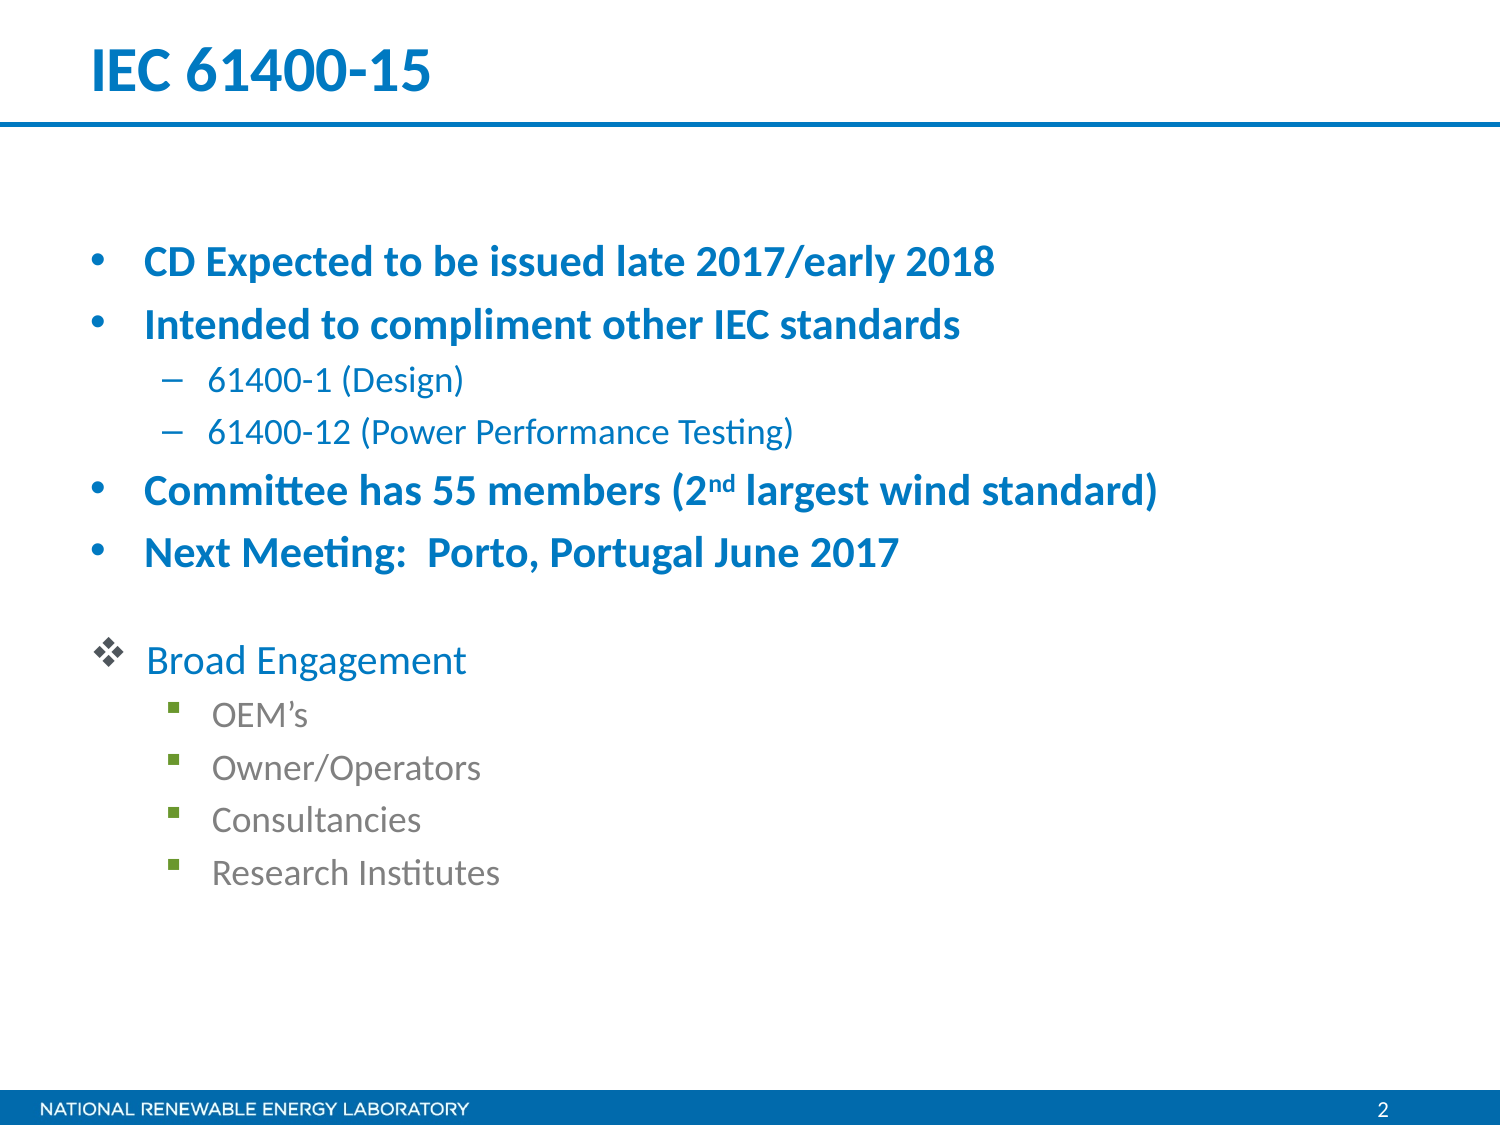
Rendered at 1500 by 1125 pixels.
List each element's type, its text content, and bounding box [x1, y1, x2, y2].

title IEC 61400-15 [75, 20, 1425, 113]
list CD Expected to be issued late 2017/early 2018 Intended to compliment other IEC standards 61400-1 (Design) 61400-12 (Power Performance Testing) Committee has 55 members (2nd largest wind standard) Next Meeting: Porto, Portugal June 2017 [75, 224, 1425, 586]
picture [0, 1090, 1500, 1125]
text_box Broad Engagement OEM’s Owner/Operators Consultancies Research Institutes [74, 624, 1425, 1070]
